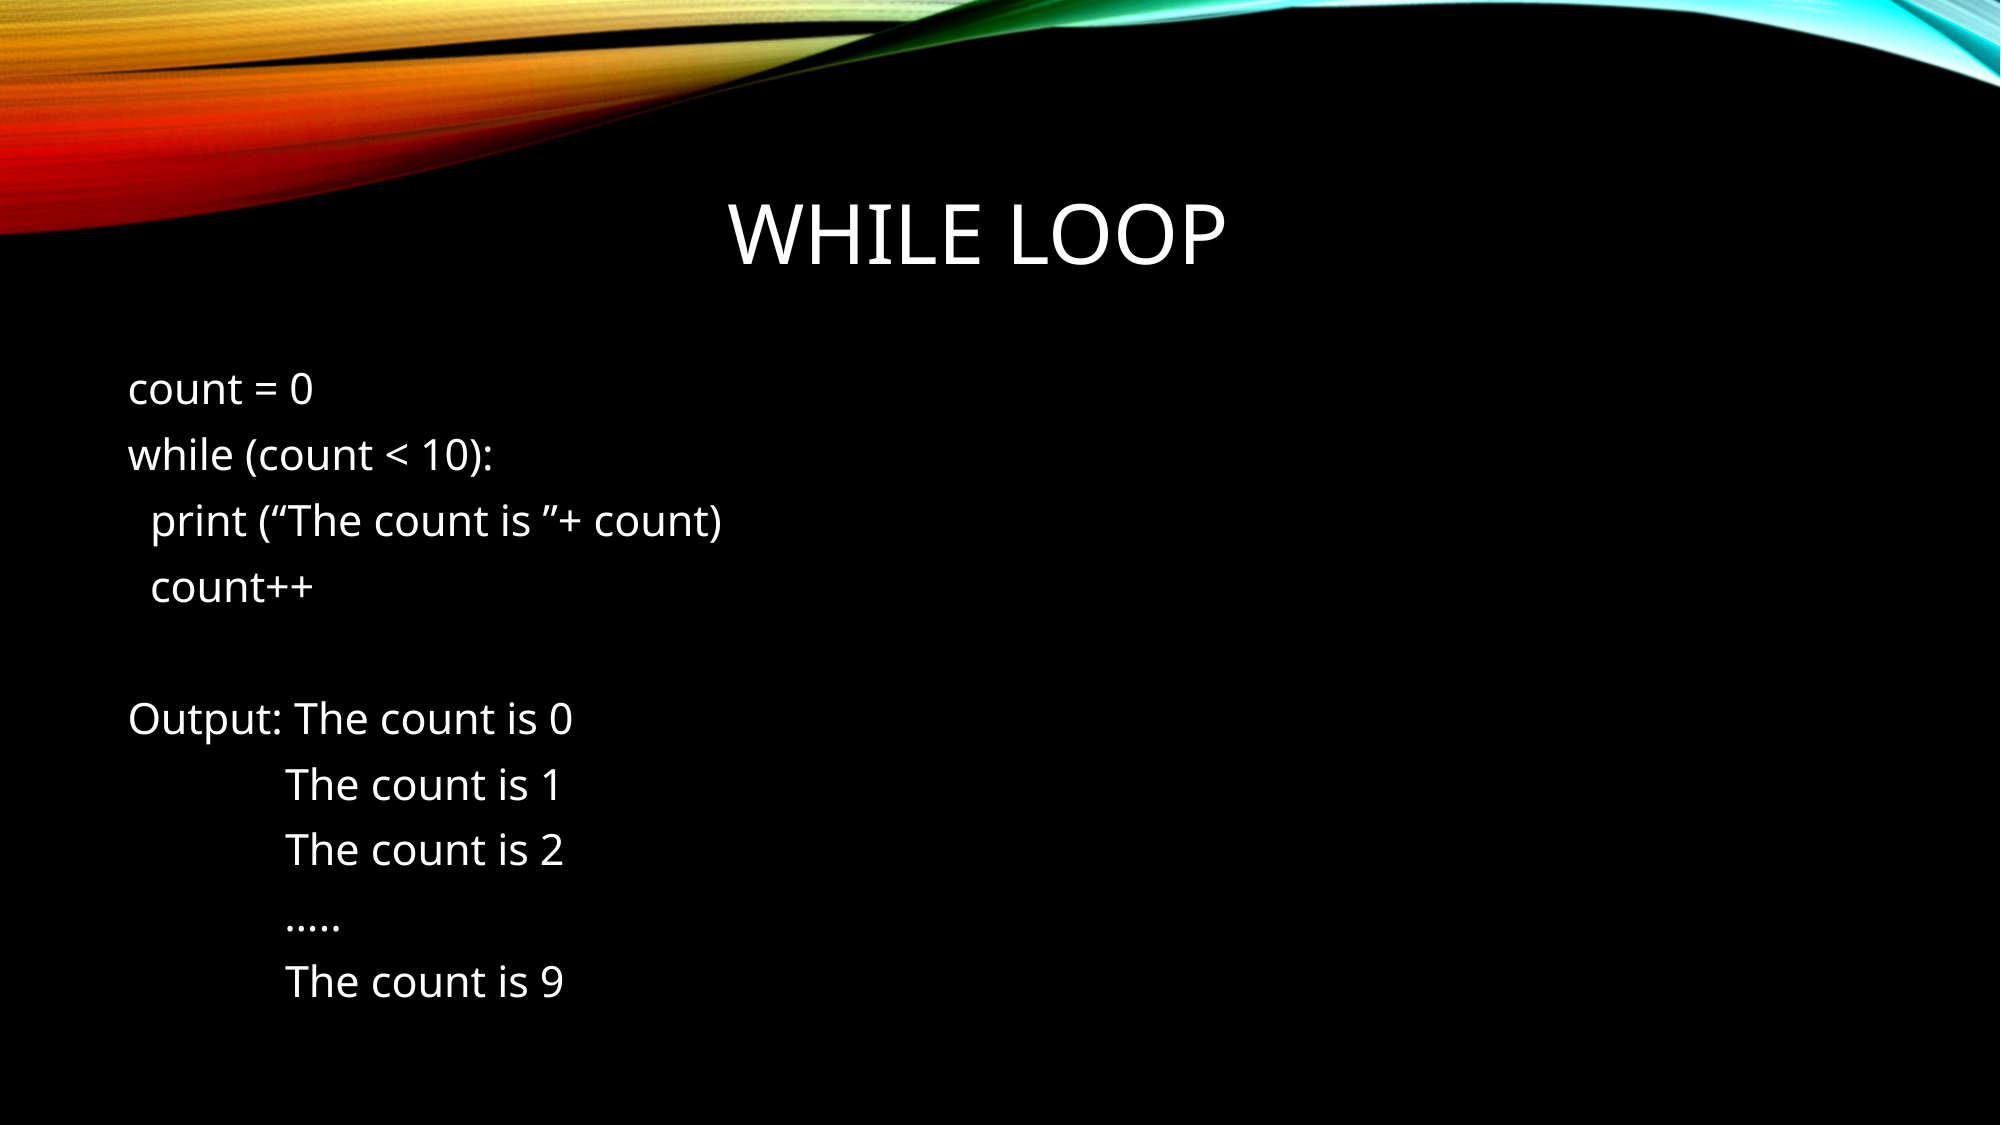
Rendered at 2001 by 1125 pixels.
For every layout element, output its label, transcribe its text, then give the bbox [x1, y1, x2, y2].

picture [0, 0, 2000, 237]
list count = 0 while (count < 10): print (“The count is ”+ count) count++ Output: The count is 0 The count is 1 The count is 2 ….. The count is 9 [112, 360, 1888, 1021]
title WHILE LOOP [661, 131, 1244, 344]
